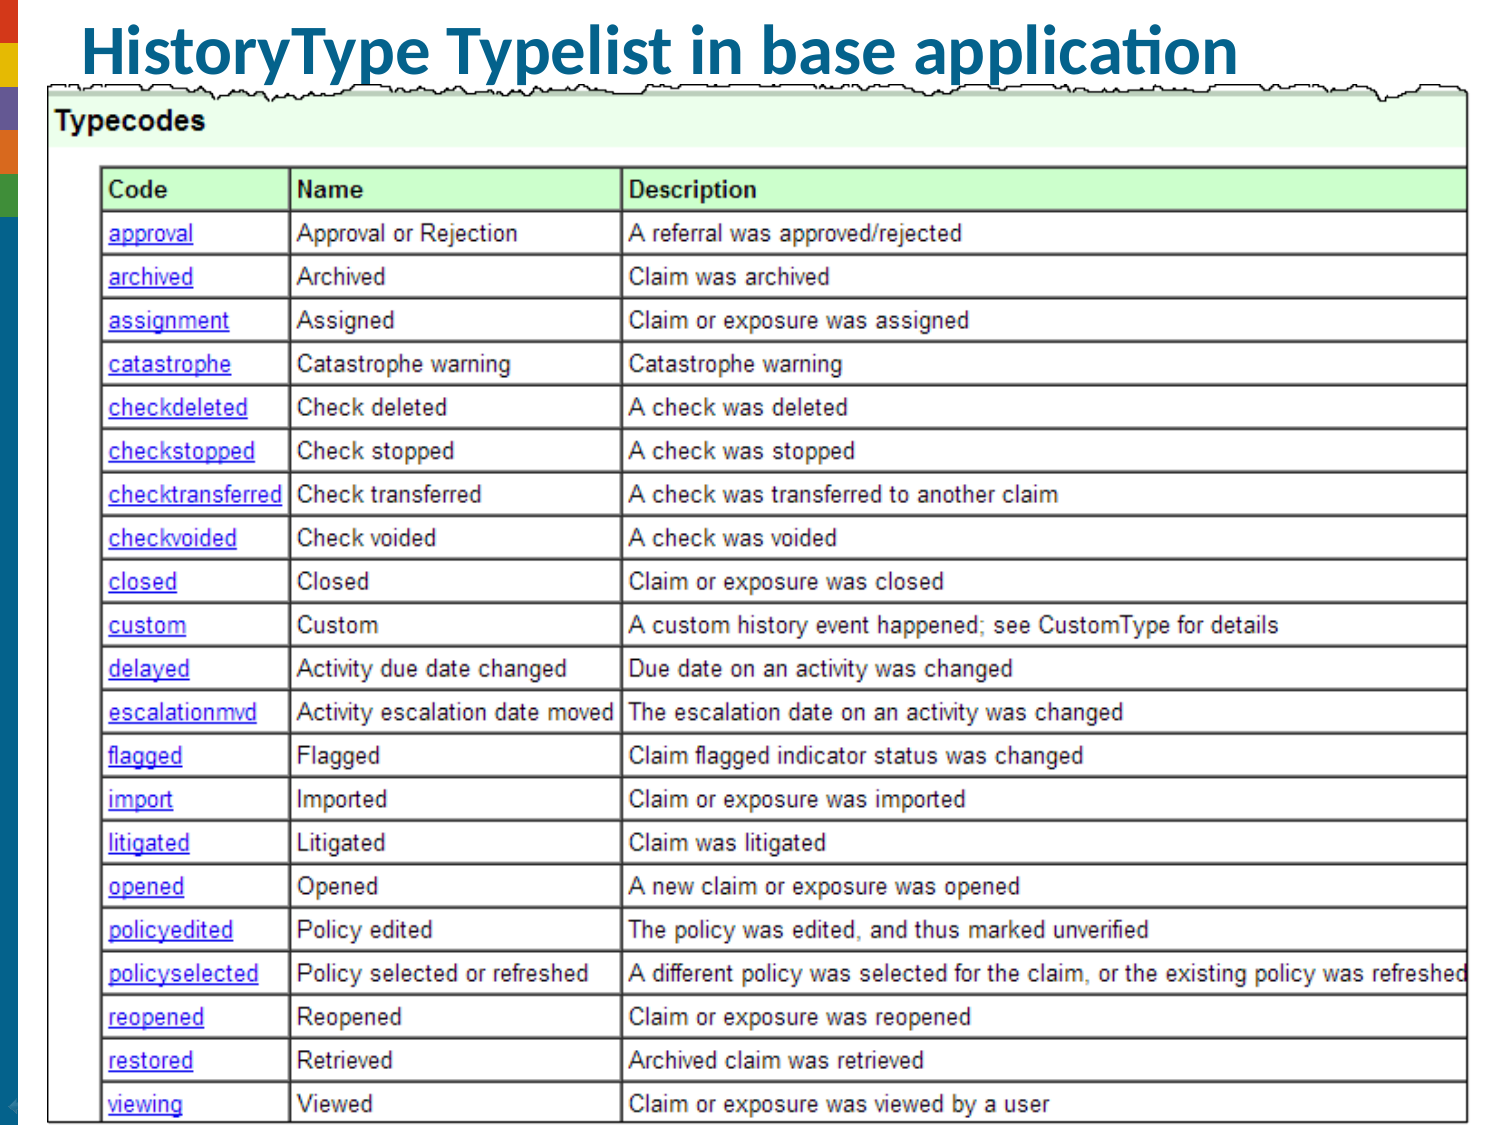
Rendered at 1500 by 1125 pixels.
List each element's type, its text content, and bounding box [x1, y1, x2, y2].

picture [47, 84, 1480, 1125]
picture [0, 0, 18, 216]
picture [10, 1101, 18, 1111]
title HistoryType Typelist in base application [81, 19, 1446, 82]
